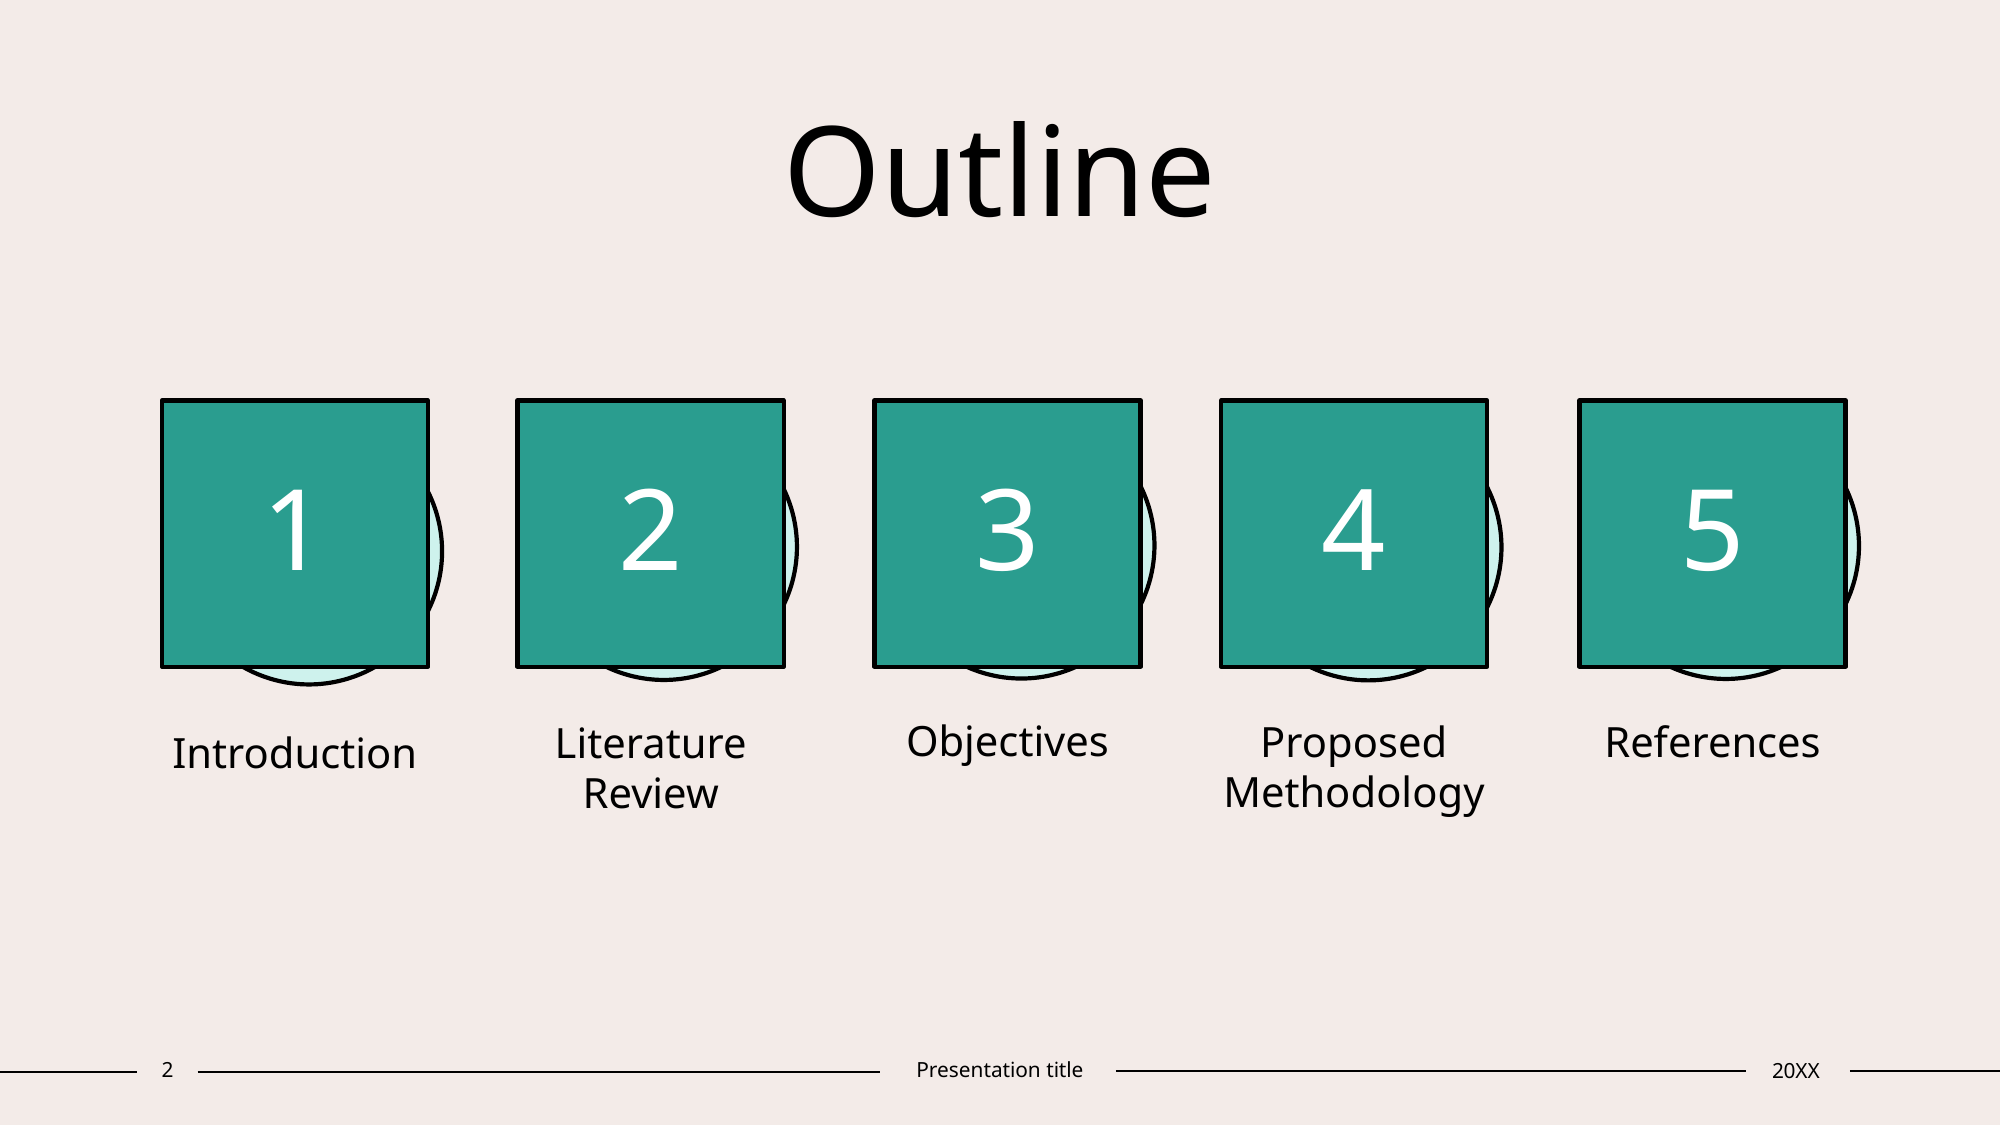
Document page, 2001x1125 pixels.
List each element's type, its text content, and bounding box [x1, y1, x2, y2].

list 4 [1219, 398, 1489, 669]
slide_number 2 [137, 1050, 198, 1091]
title Outline [187, 83, 1813, 251]
list 5 [1577, 398, 1848, 669]
footer Presentation title [879, 1050, 1120, 1091]
list References [1552, 708, 1873, 813]
list 2 [515, 398, 786, 669]
list 3 [872, 398, 1143, 669]
list Objectives [847, 707, 1168, 812]
slide_number 20XX [1743, 1050, 1849, 1091]
list 1 [160, 398, 430, 669]
list Introduction [135, 709, 455, 813]
list Literature Review [490, 709, 811, 814]
list Proposed Methodology [1194, 708, 1514, 813]
